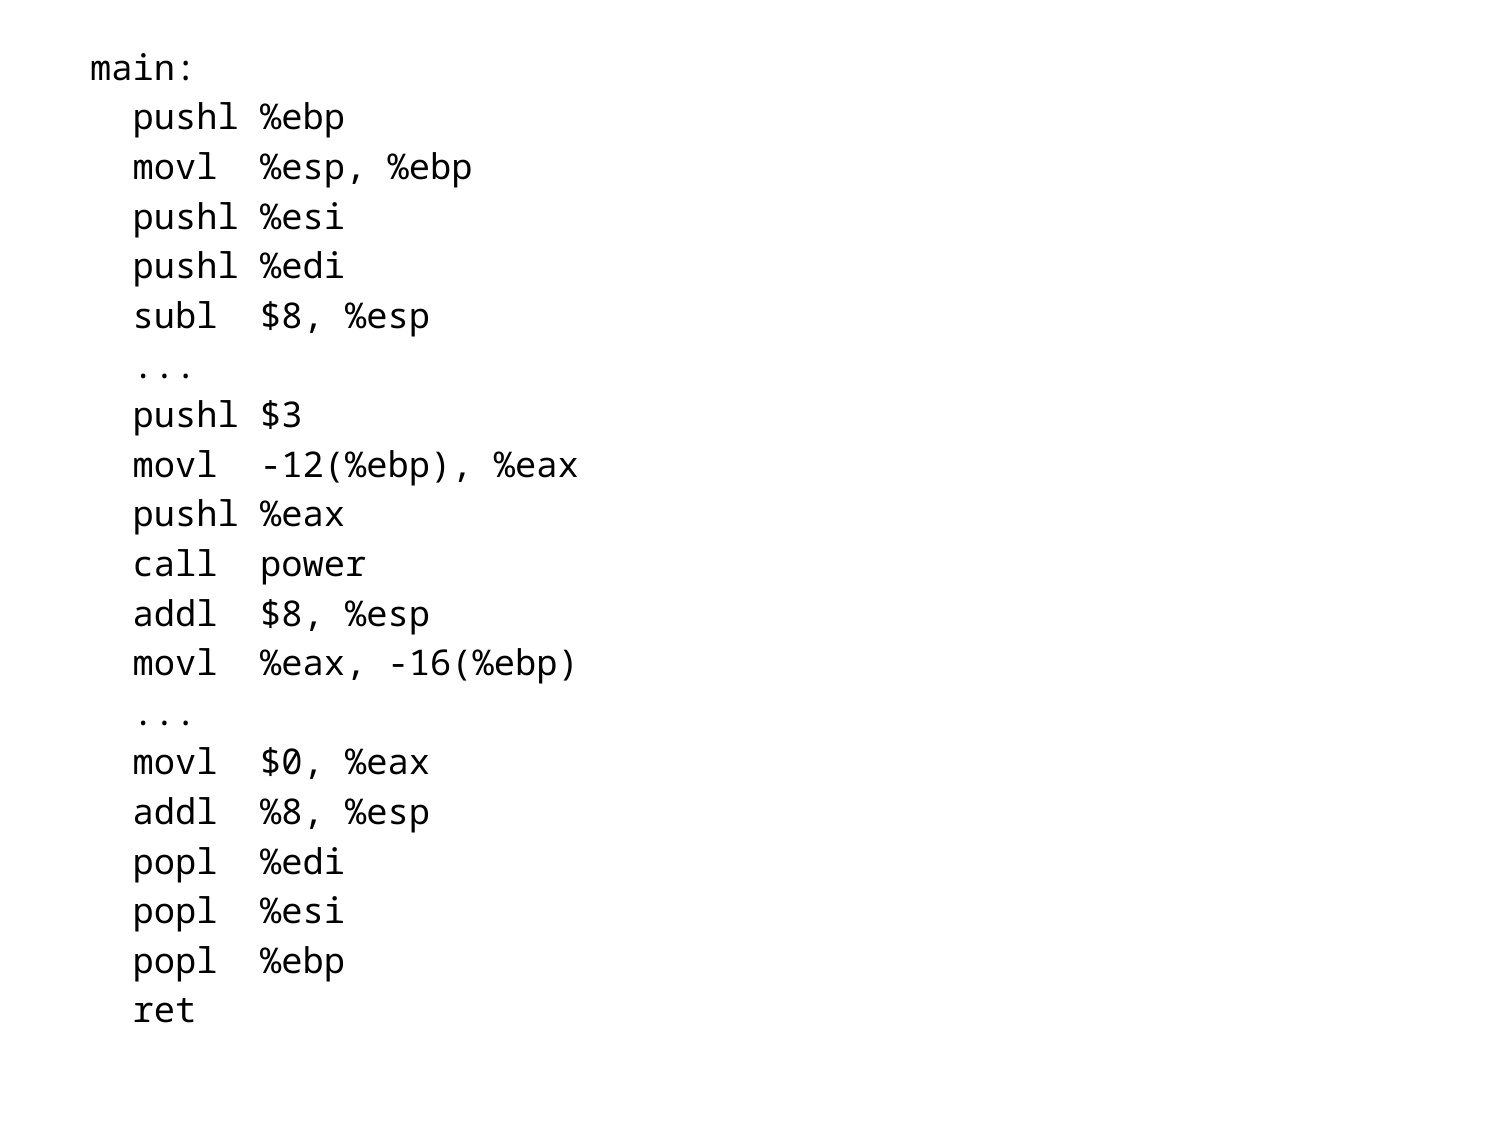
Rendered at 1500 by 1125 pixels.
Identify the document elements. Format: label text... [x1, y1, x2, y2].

list main: pushl %ebp movl %esp, %ebp pushl %esi pushl %edi subl $8, %esp ... pushl $3 movl -12(%ebp), %eax pushl %eax call power addl $8, %esp movl %eax, -16(%ebp) ... movl $0, %eax addl %8, %esp popl %edi popl %esi popl %ebp ret [75, 37, 1425, 1100]
